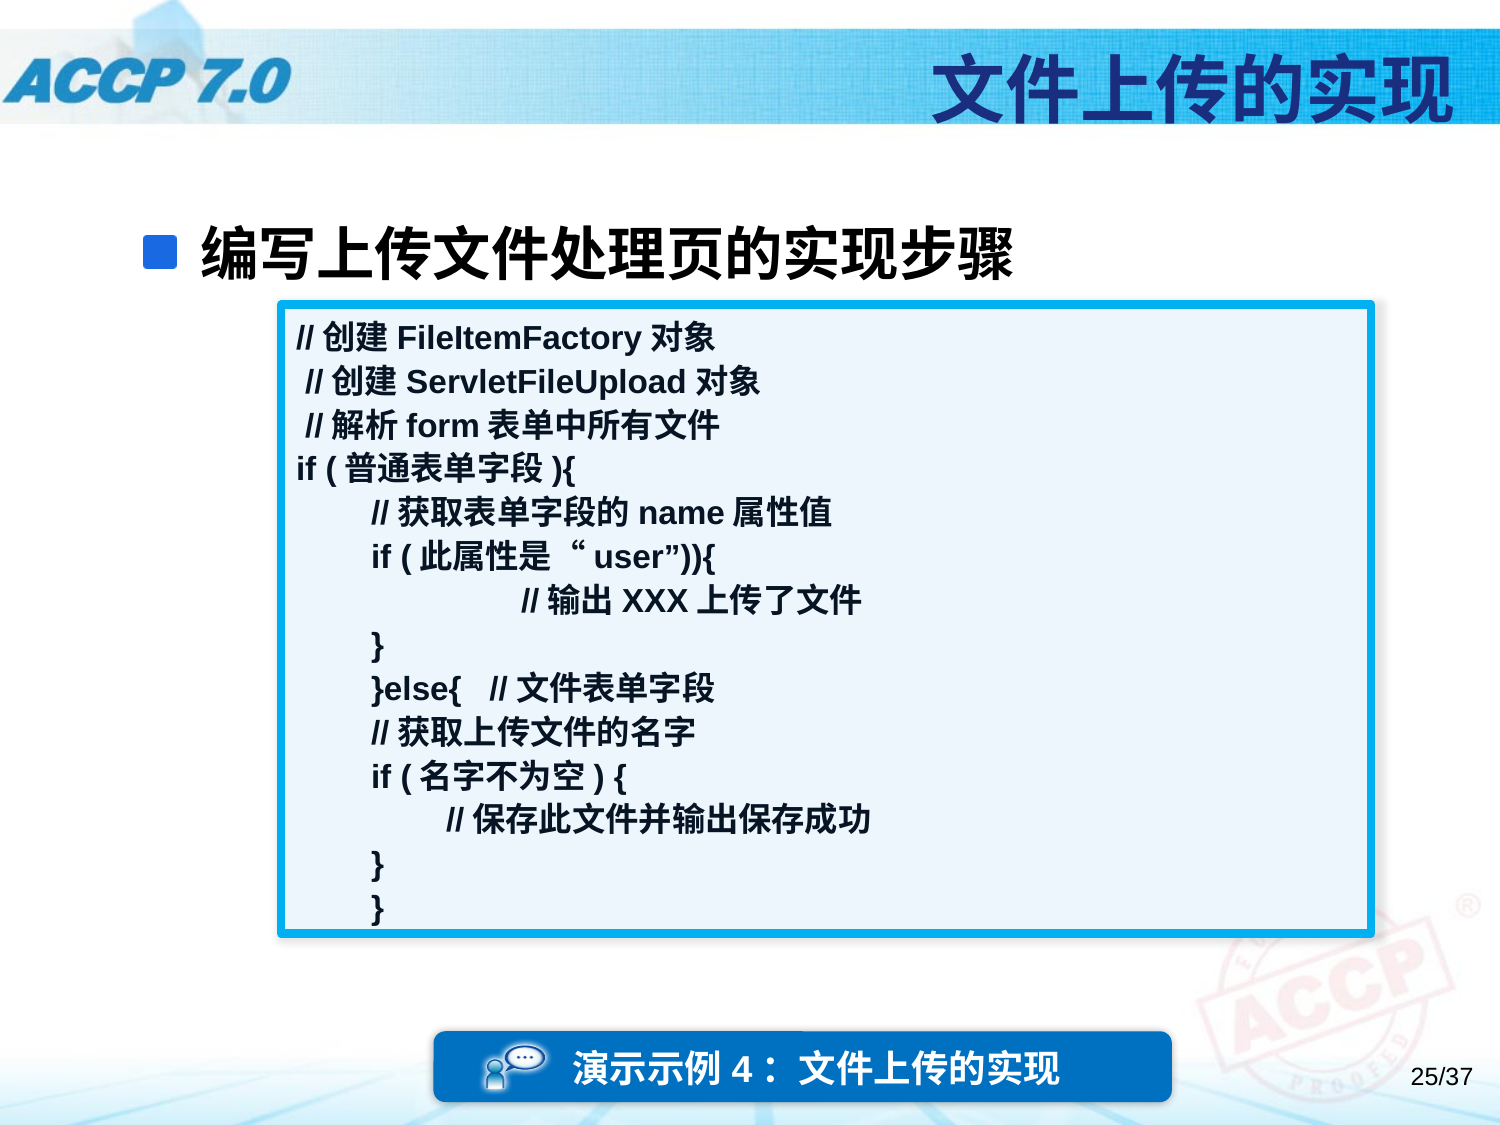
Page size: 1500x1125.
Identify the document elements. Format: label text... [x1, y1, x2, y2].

list 编写上传文件处理页的实现步骤 [128, 209, 1383, 317]
slide_number 25/37 [1138, 1053, 1489, 1114]
title 文件上传的实现 [120, 13, 1471, 162]
text_box //创建FileItemFactory对象 //创建ServletFileUpload对象 //解析form表单中所有文件 if (普通表单字段){ //获取表单字段的name属性值 if (此属性是“user”)){ //输出XXX上传了文件 } }else{ //文件表单字段 //获取上传文件的名字 if (名字不为空) { //保存此文件并输出保存成功 } } [281, 304, 1372, 934]
picture [0, 0, 1500, 1125]
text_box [433, 1031, 1173, 1103]
